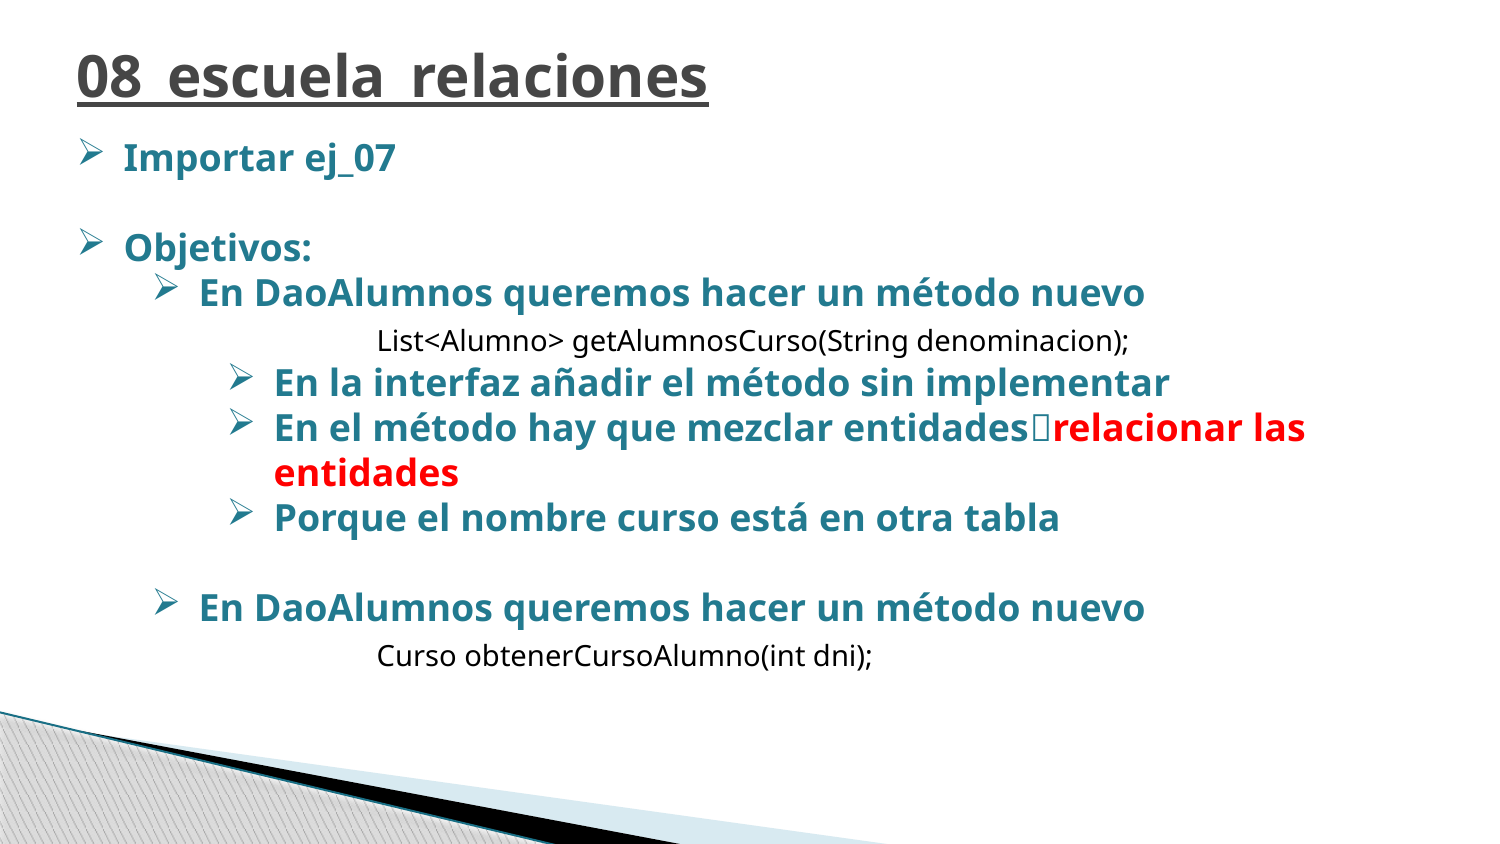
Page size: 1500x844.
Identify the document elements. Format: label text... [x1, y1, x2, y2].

text_box 08_escuela_relaciones [61, 32, 1397, 115]
text_box Importar ej_07 Objetivos: En DaoAlumnos queremos hacer un método nuevo List<Alumno> getAlumnosCurso(String denominacion); En la interfaz añadir el método sin implementar En el método hay que mezclar entidadesrelacionar las entidades Porque el nombre curso está en otra tabla En DaoAlumnos queremos hacer un método nuevo Curso obtenerCursoAlumno(int dni); [61, 126, 1350, 772]
